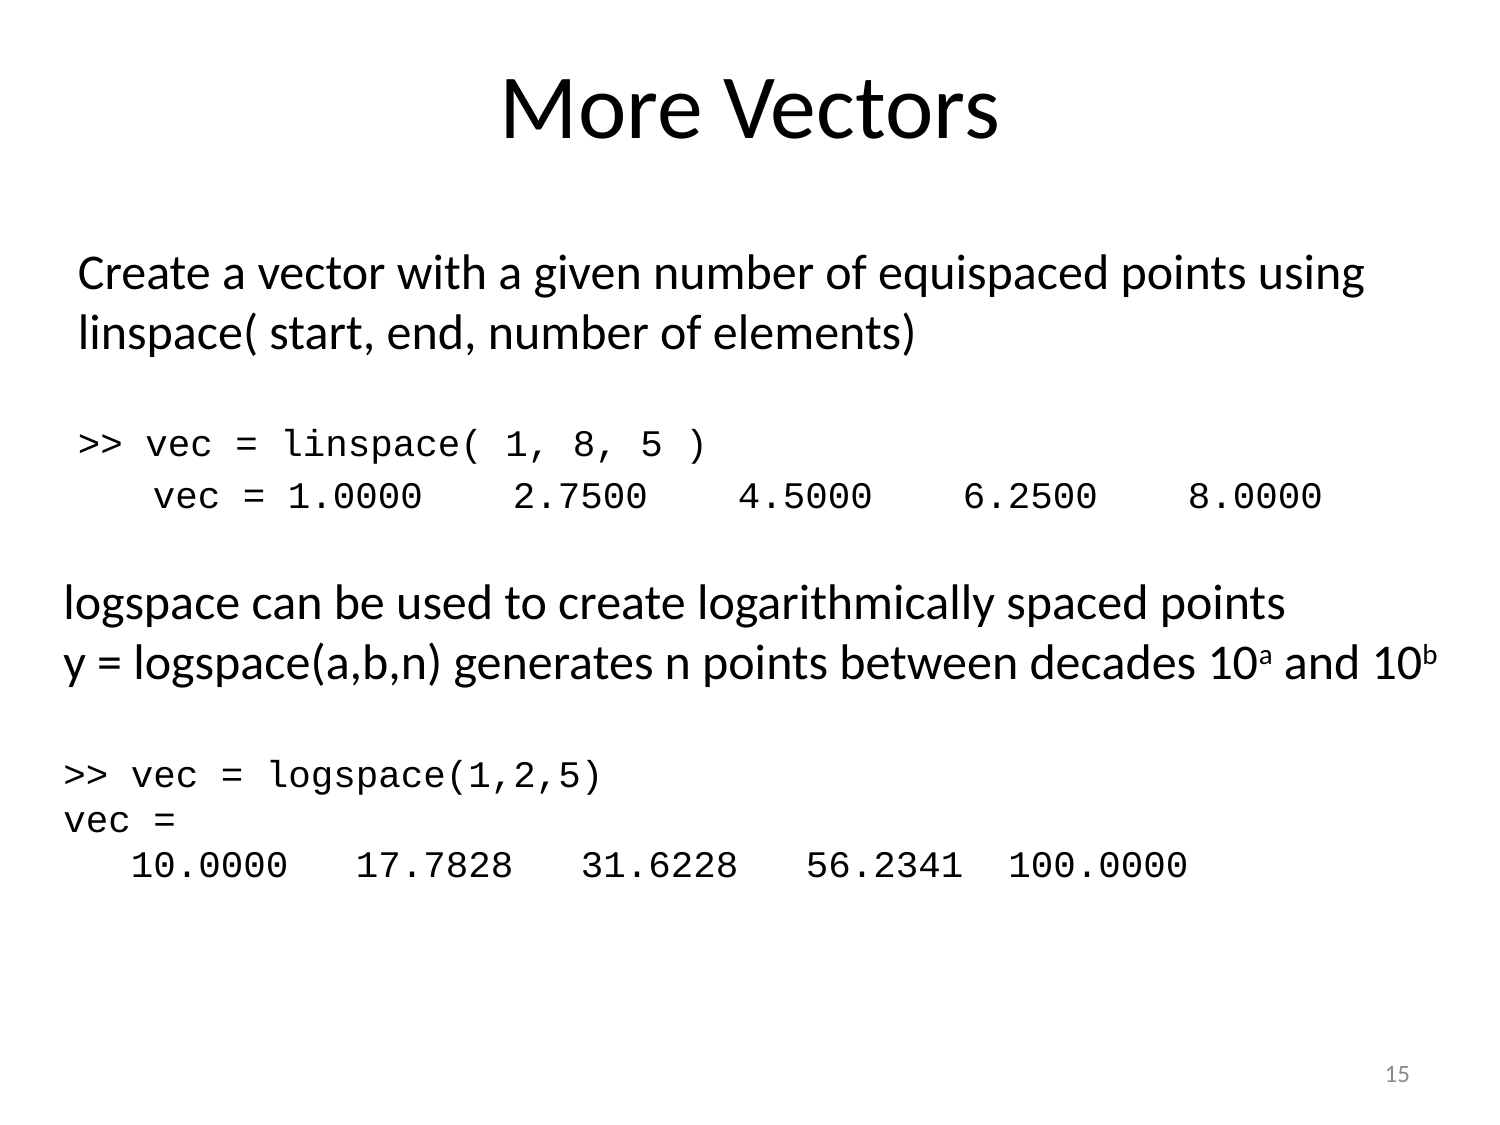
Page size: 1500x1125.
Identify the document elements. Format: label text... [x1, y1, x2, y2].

text_box Create a vector with a given number of equispaced points using linspace( start, end, number of elements) >> vec = linspace( 1, 8, 5 ) vec = 1.0000 2.7500 4.5000 6.2500 8.0000 [63, 231, 1446, 524]
title More Vectors [75, 30, 1425, 173]
text_box logspace can be used to create logarithmically spaced points y = logspace(a,b,n) generates n points between decades 10a and 10b >> vec = logspace(1,2,5) vec = 10.0000 17.7828 31.6228 56.2341 100.0000 [48, 562, 1460, 893]
slide_number 15 [1074, 1042, 1425, 1103]
